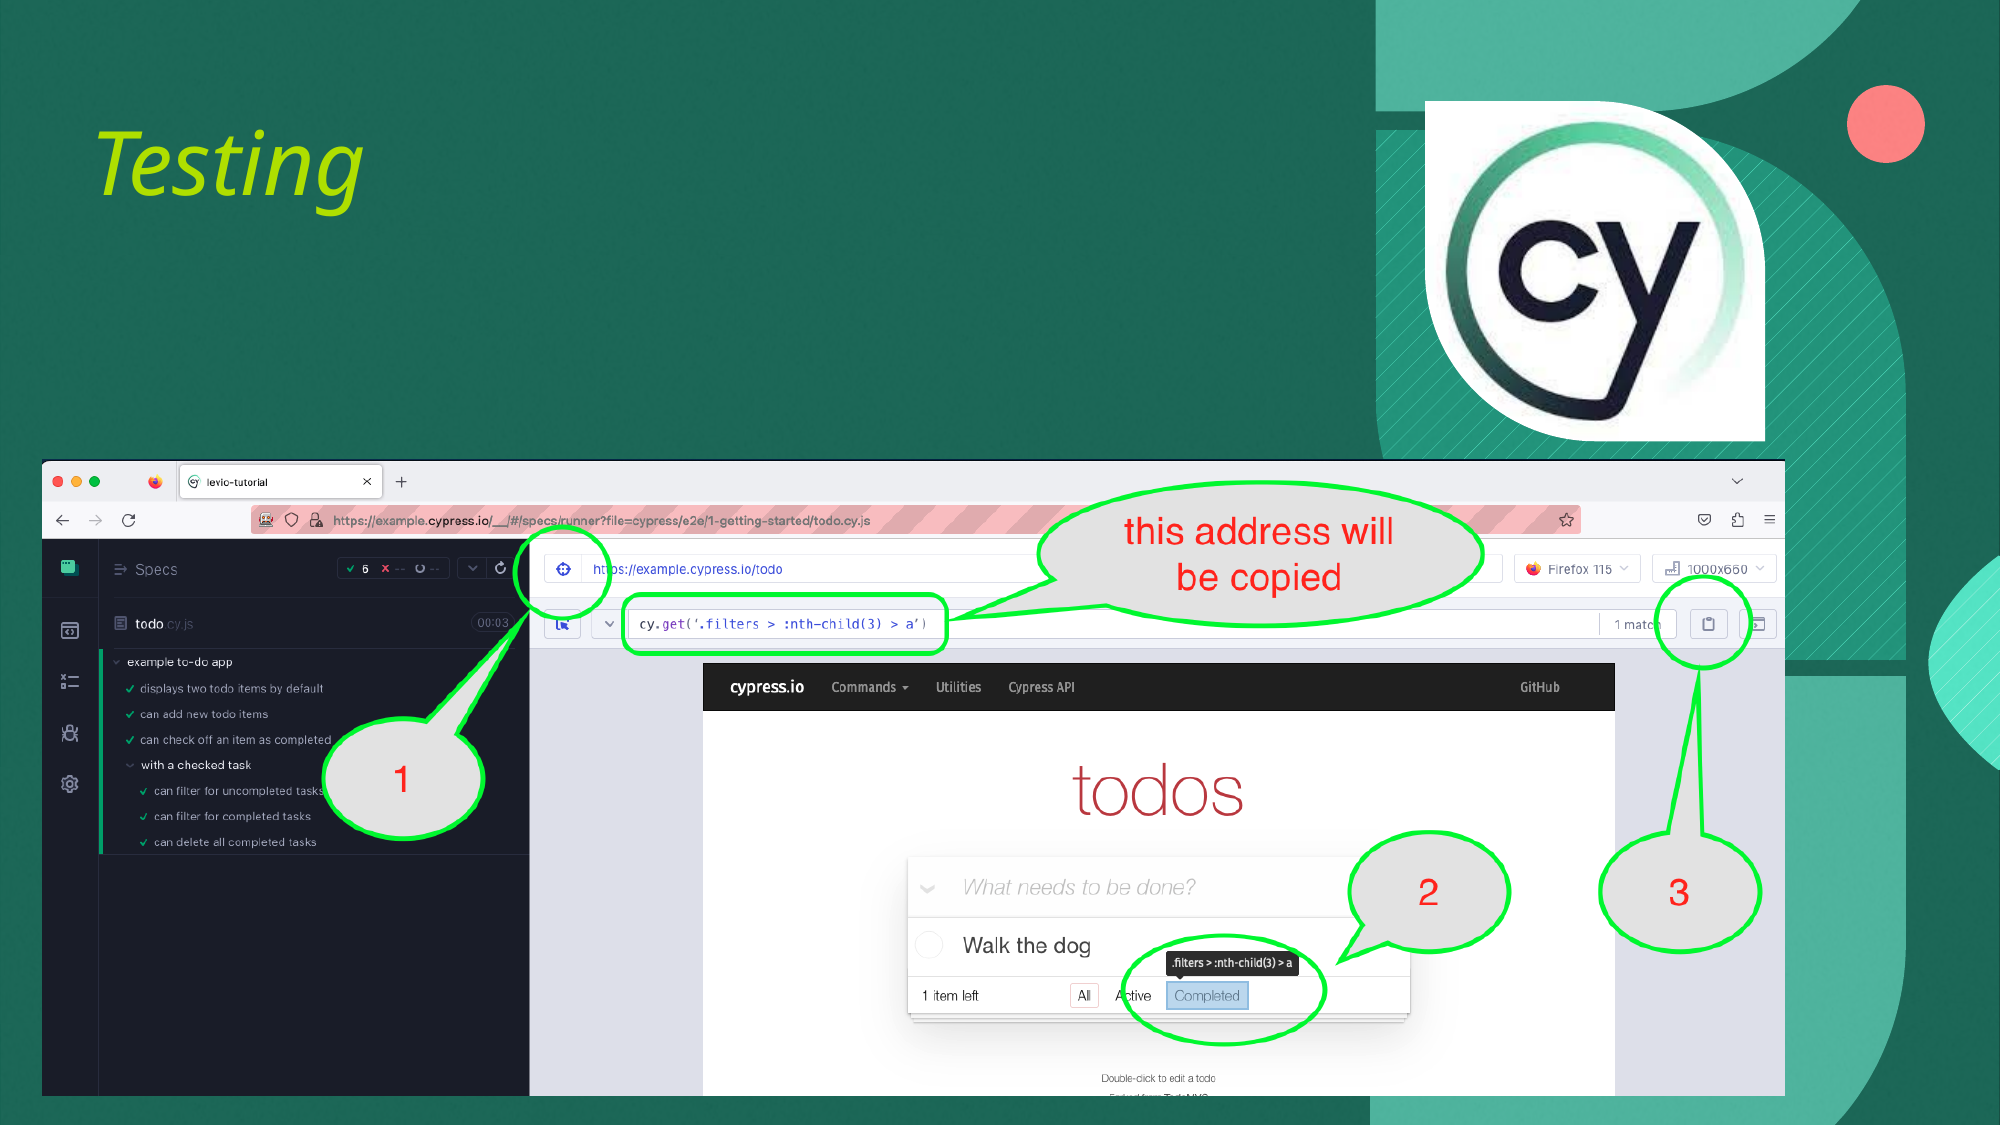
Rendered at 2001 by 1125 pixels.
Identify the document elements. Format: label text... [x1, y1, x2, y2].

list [42, 459, 1785, 1096]
title Testing [75, 109, 1379, 329]
picture [1425, 101, 1766, 442]
